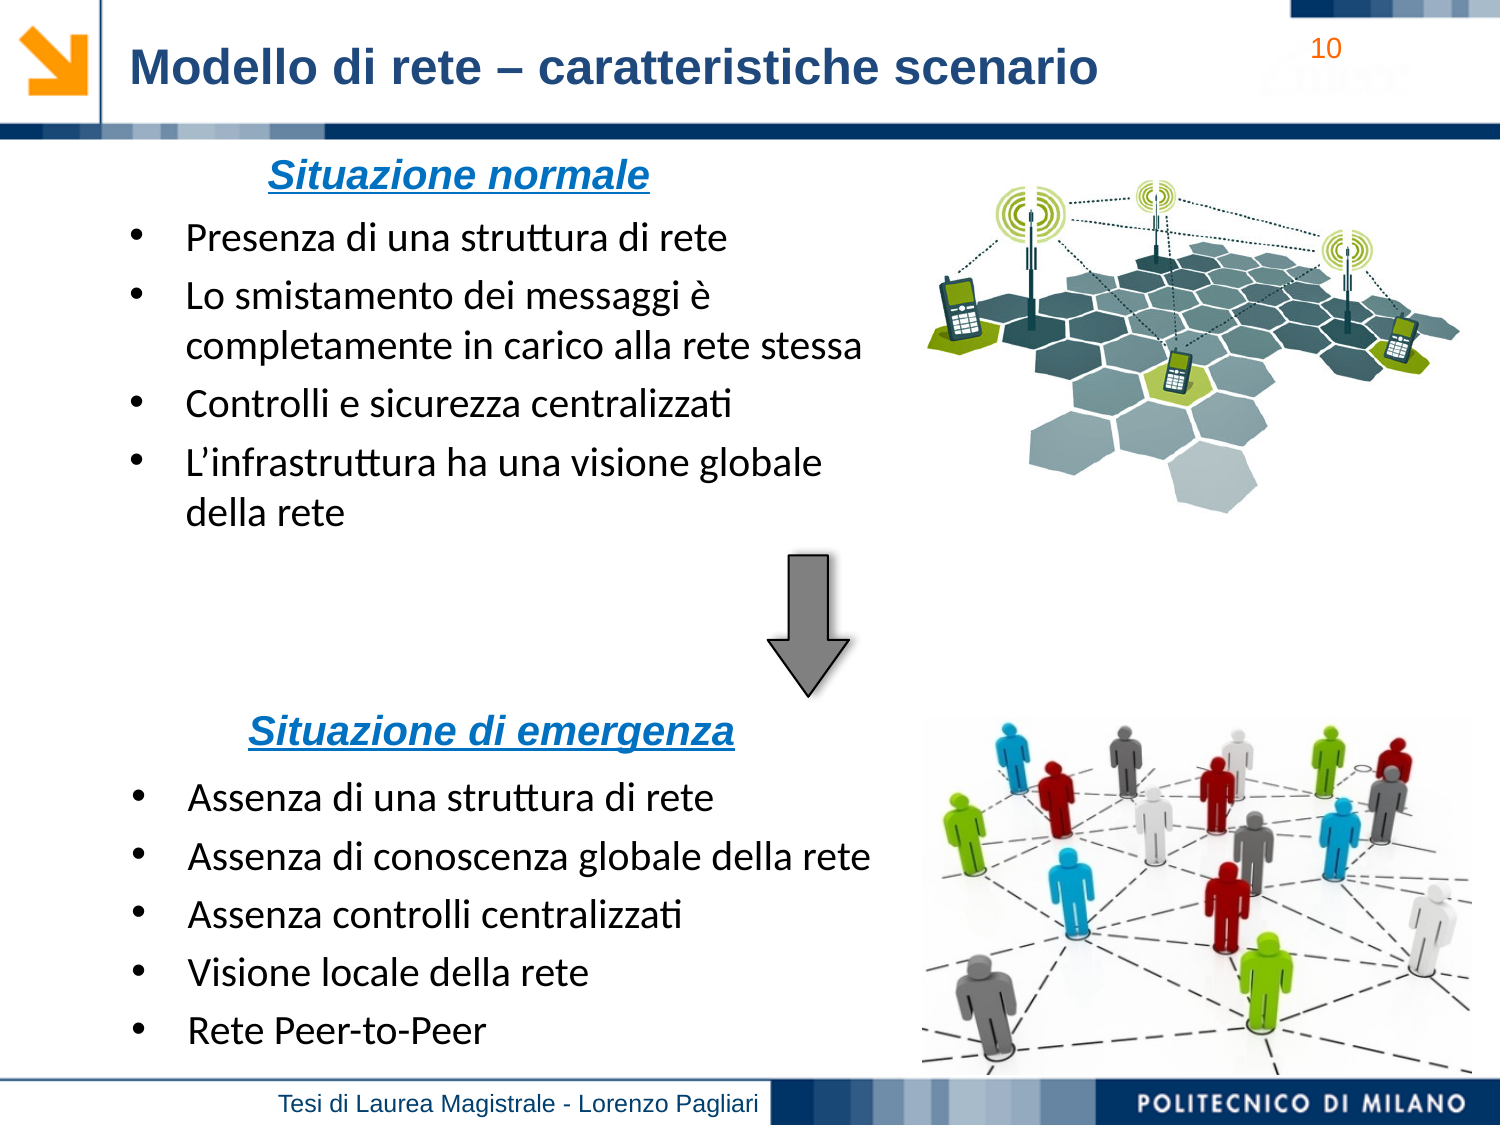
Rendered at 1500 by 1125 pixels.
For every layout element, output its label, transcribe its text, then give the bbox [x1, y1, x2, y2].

text_box Situazione normale [240, 140, 678, 205]
list Assenza di una struttura di rete Assenza di conoscenza globale della rete Assenza controlli centralizzati Visione locale della rete Rete Peer-to-Peer [116, 762, 919, 1080]
text_box Presenza di una struttura di rete Lo smistamento dei messaggi è completamente in carico alla rete stessa Controlli e sicurezza centralizzati L’infrastruttura ha una visione globale della rete [114, 202, 921, 542]
picture [0, 0, 1500, 1125]
text_box Situazione di emergenza [228, 696, 756, 762]
list Modello di rete – caratteristiche scenario [114, 26, 1273, 111]
text_box [765, 553, 851, 699]
